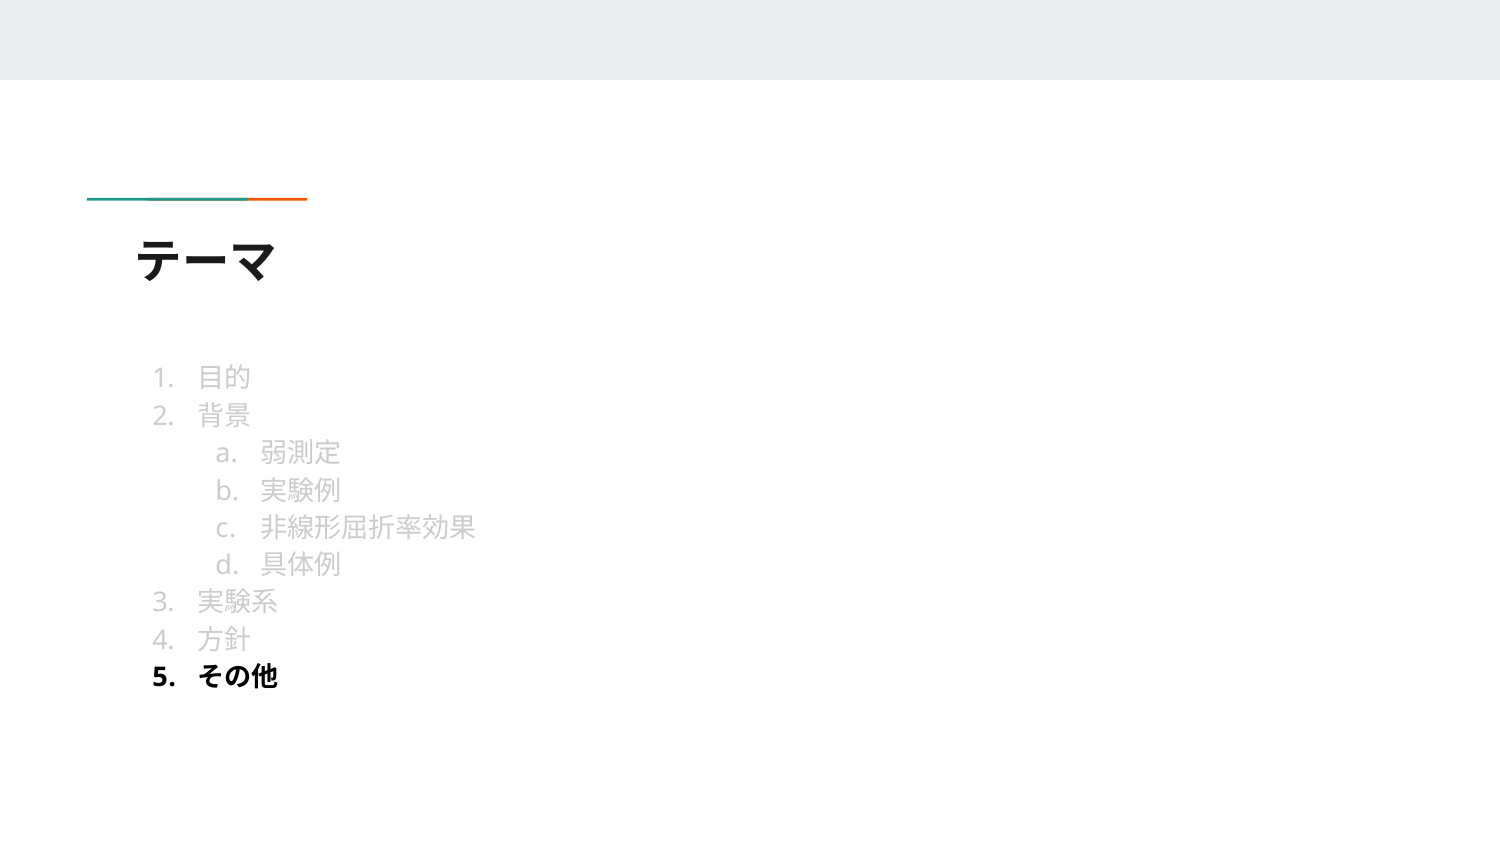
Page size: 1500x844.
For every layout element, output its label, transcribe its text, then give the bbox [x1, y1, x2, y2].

title テーマ [119, 216, 1381, 305]
list 目的 背景 弱測定 実験例 非線形屈折率効果 具体例 実験系 方針 その他 [119, 341, 1381, 712]
